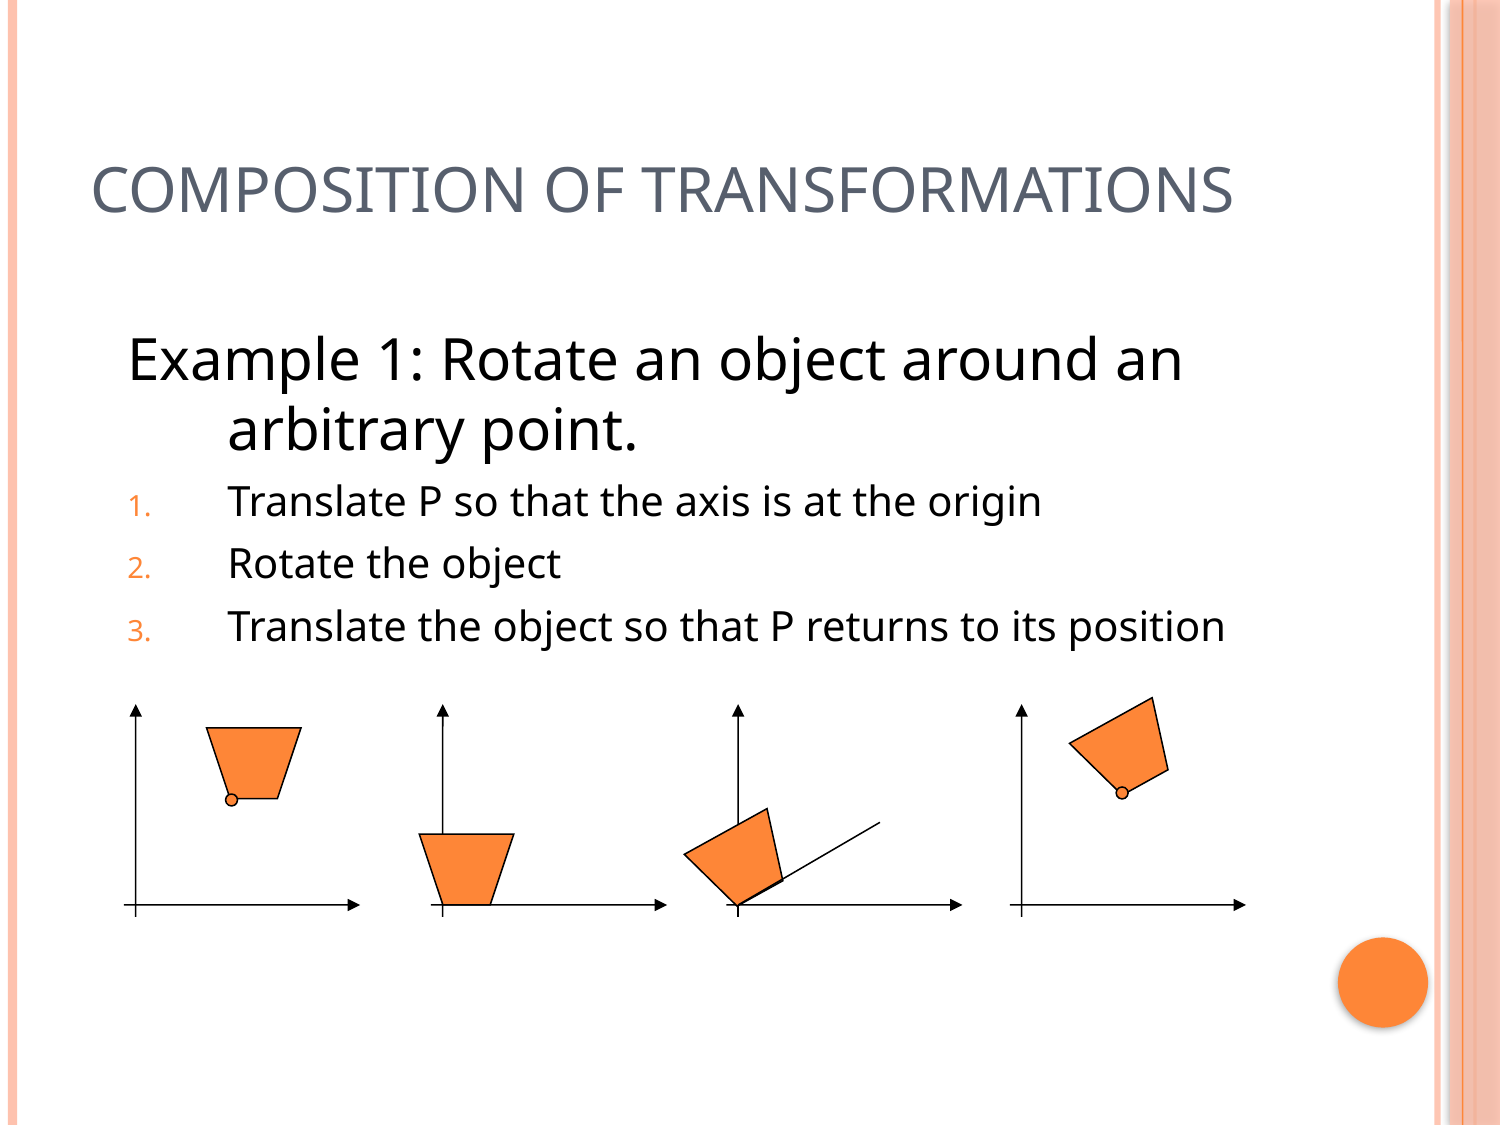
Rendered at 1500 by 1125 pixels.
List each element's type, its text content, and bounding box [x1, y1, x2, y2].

text_box [436, 704, 449, 834]
text_box [1116, 786, 1129, 799]
text_box [430, 898, 668, 912]
title Composition of transformations [75, 45, 1300, 233]
text_box [684, 808, 783, 907]
text_box [123, 898, 361, 912]
text_box [129, 704, 142, 904]
text_box [1009, 898, 1247, 912]
text_box [1015, 704, 1028, 904]
text_box [740, 898, 963, 912]
text_box [731, 704, 745, 824]
text_box [419, 834, 514, 905]
list Example 1: Rotate an object around an arbitrary point. Translate P so that the axis is at the origin Rotate the object Translate the object so that P returns to its position [112, 314, 1388, 990]
text_box [225, 793, 238, 806]
text_box [1069, 697, 1168, 792]
text_box [206, 727, 302, 799]
